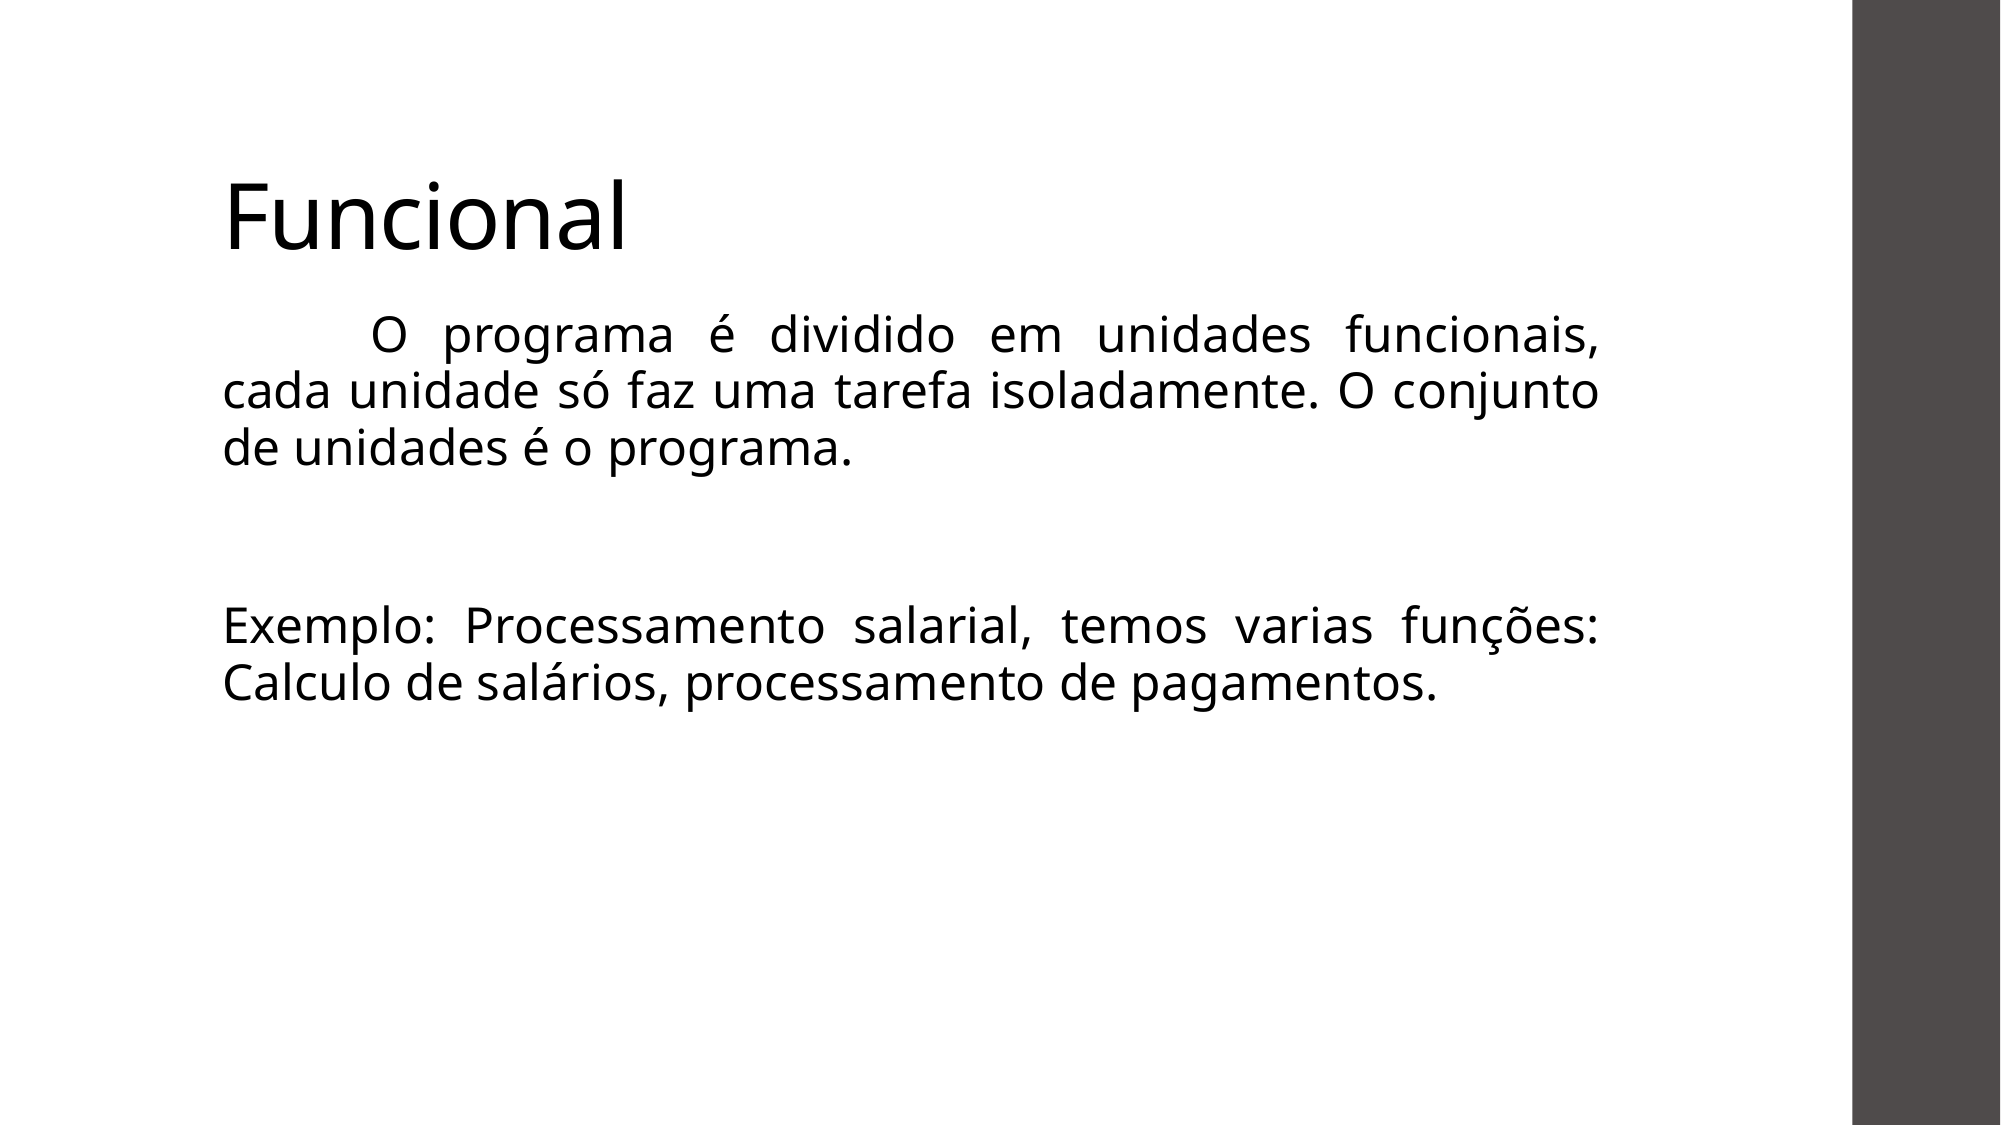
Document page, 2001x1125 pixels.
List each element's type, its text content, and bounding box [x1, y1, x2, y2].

title Funcional [206, 60, 1797, 278]
list O programa é dividido em unidades funcionais, cada unidade só faz uma tarefa isoladamente. O conjunto de unidades é o programa. Exemplo: Processamento salarial, temos varias funções: Calculo de salários, processamento de pagamentos. [206, 299, 1617, 1014]
